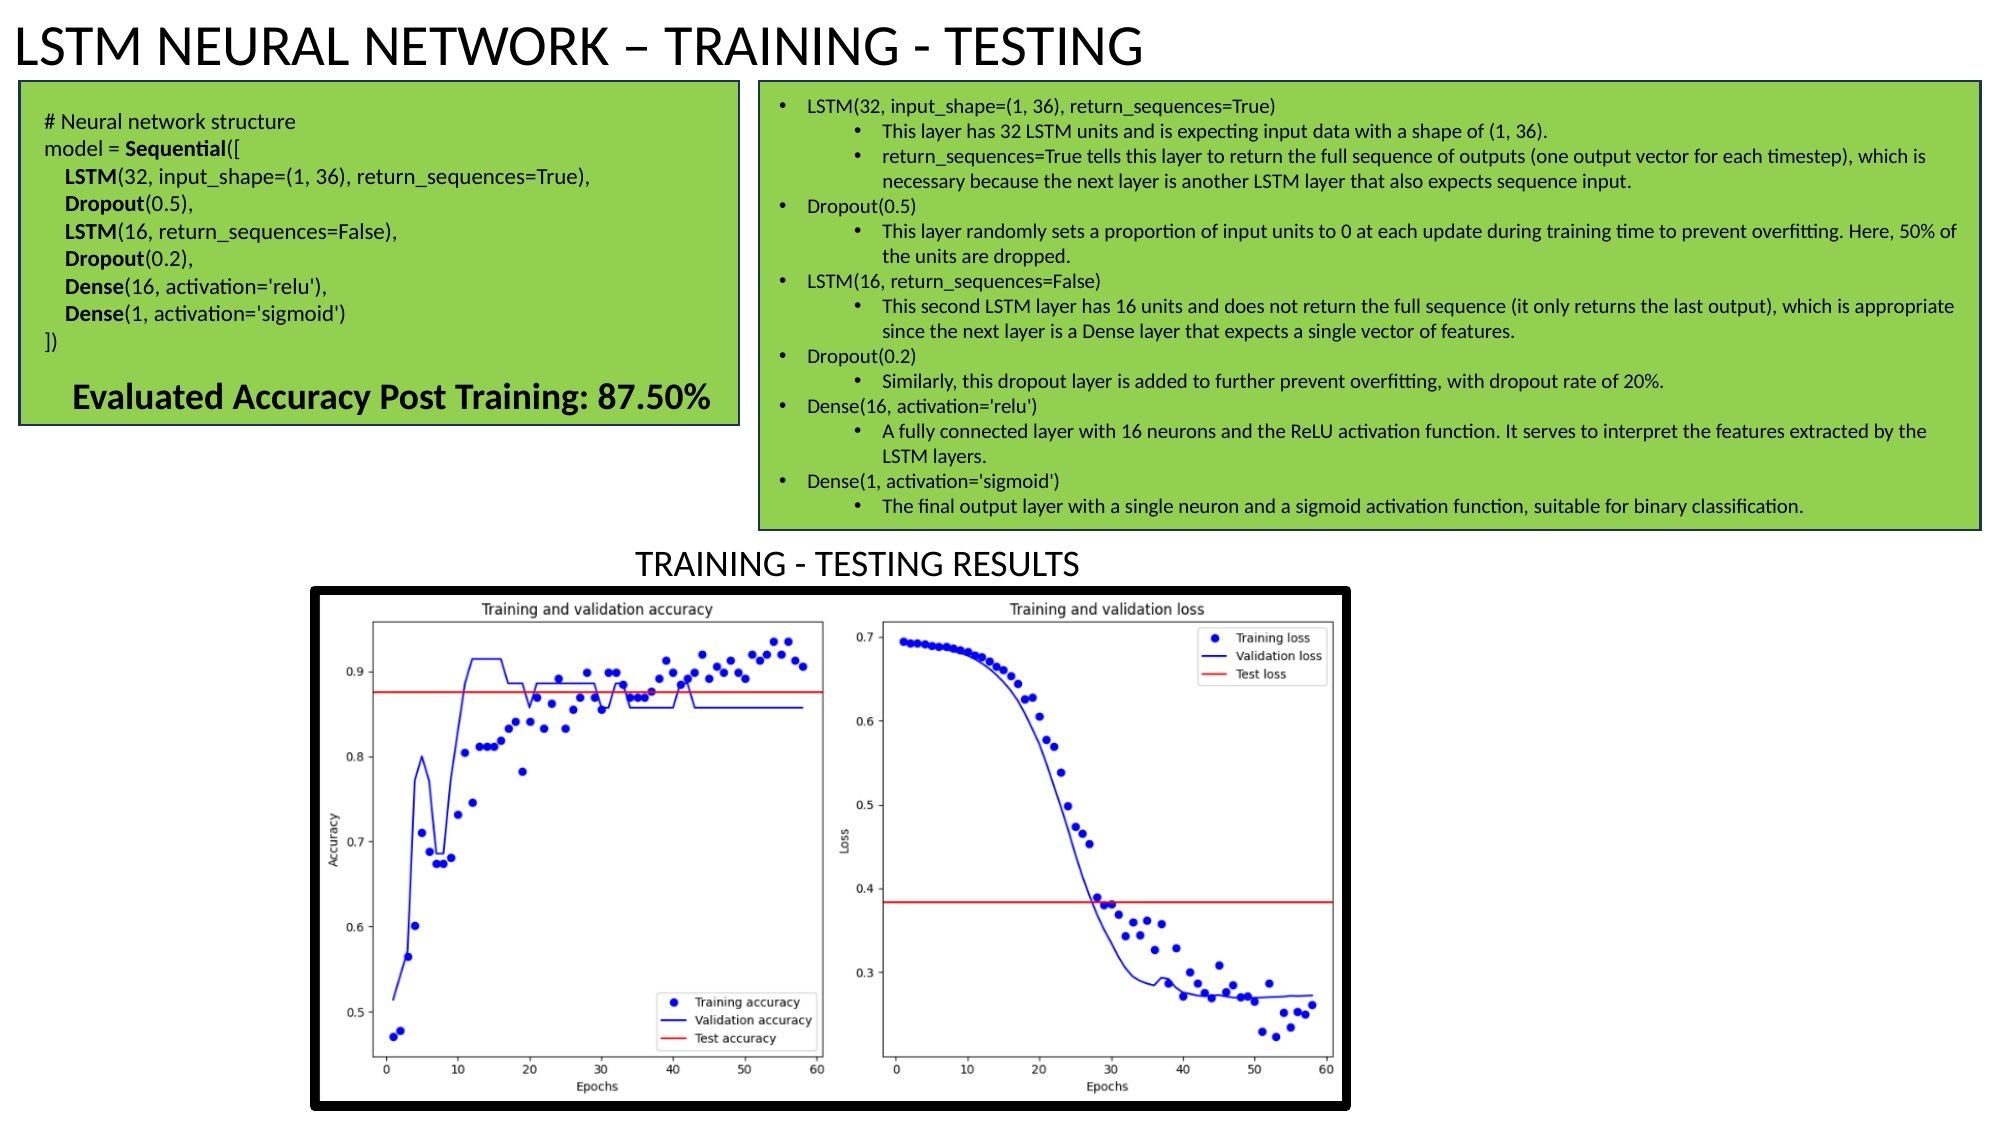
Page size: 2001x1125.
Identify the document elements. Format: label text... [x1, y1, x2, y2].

text_box # Neural network structure model = Sequential([ LSTM(32, input_shape=(1, 36), return_sequences=True), Dropout(0.5), LSTM(16, return_sequences=False), Dropout(0.2), Dense(16, activation='relu'), Dense(1, activation='sigmoid') ]) [29, 99, 730, 362]
text_box LSTM(32, input_shape=(1, 36), return_sequences=True) This layer has 32 LSTM units and is expecting input data with a shape of (1, 36). return_sequences=True tells this layer to return the full sequence of outputs (one output vector for each timestep), which is necessary because the next layer is another LSTM layer that also expects sequence input. Dropout(0.5) This layer randomly sets a proportion of input units to 0 at each update during training time to prevent overfitting. Here, 50% of the units are dropped. LSTM(16, return_sequences=False) This second LSTM layer has 16 units and does not return the full sequence (it only returns the last output), which is appropriate since the next layer is a Dense layer that expects a single vector of features. Dropout(0.2) Similarly, this dropout layer is added to further prevent overfitting, with dropout rate of 20%. Dense(16, activation='relu') A fully connected layer with 16 neurons and the ReLU activation function. It serves to interpret the features extracted by the LSTM layers. Dense(1, activation='sigmoid') The final output layer with a single neuron and a sigmoid activation function, suitable for binary classification. [764, 85, 1984, 526]
text_box [18, 80, 740, 426]
text_box Evaluated Accuracy Post Training: 87.50% [57, 364, 727, 424]
text_box LSTM NEURAL NETWORK – TRAINING - TESTING [0, 0, 2000, 85]
text_box TRAINING - TESTING RESULTS [620, 531, 1096, 586]
picture [319, 594, 1342, 1102]
text_box [758, 80, 1982, 531]
